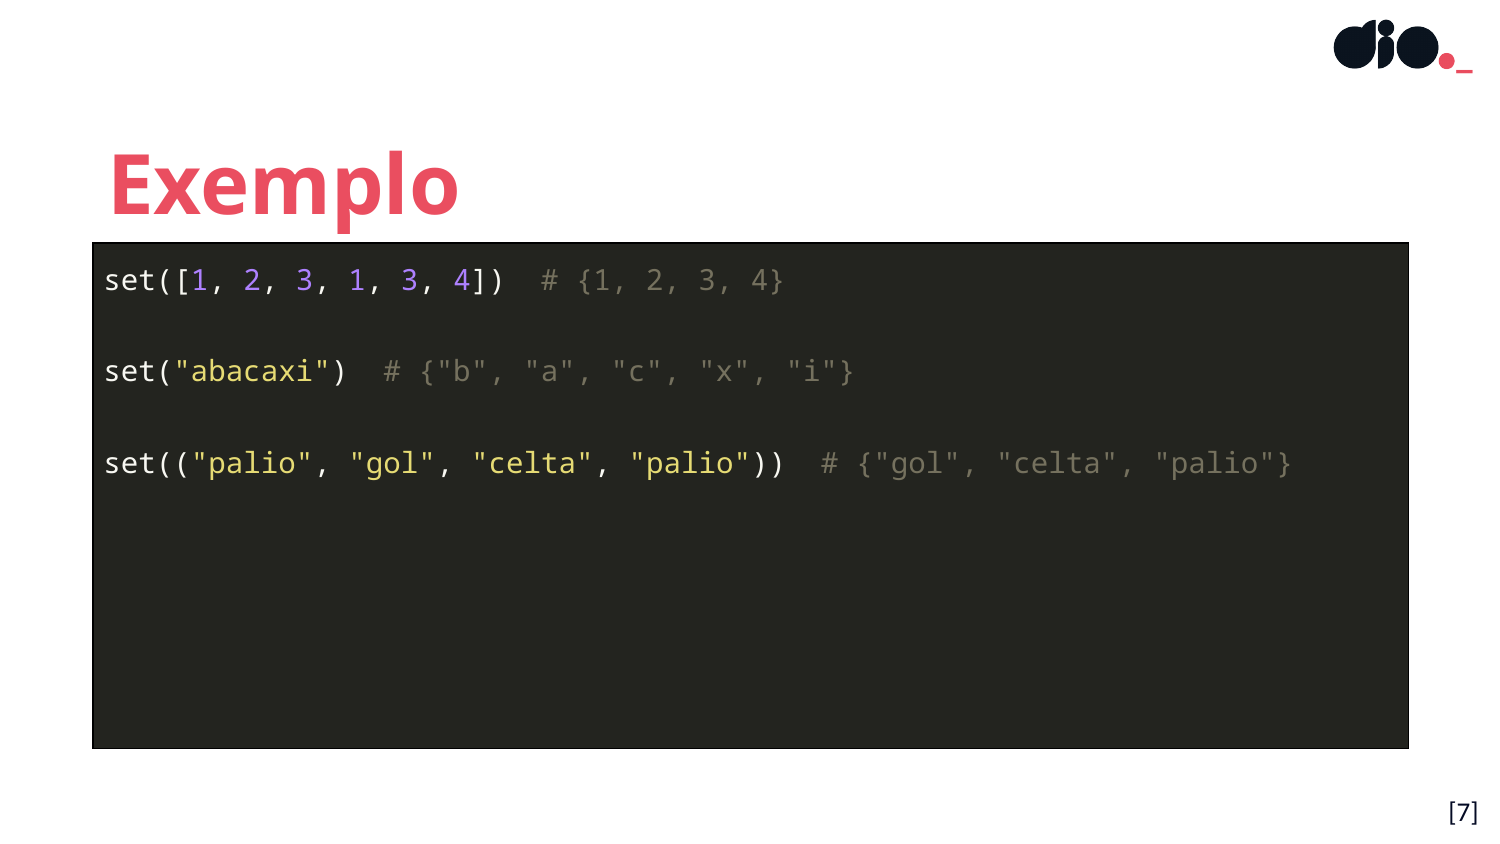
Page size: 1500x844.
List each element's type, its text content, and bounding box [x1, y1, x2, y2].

picture [1333, 19, 1473, 74]
table_header set([1, 2, 3, 1, 3, 4]) # {1, 2, 3, 4} set("abacaxi") # {"b", "a", "c", "x", "i"} set(("palio", "gol", "celta", "palio")) # {"gol", "celta", "palio"} [94, 244, 1408, 748]
slide_number [‹#›] [1403, 779, 1494, 844]
text_box Exemplo [92, 104, 1408, 242]
